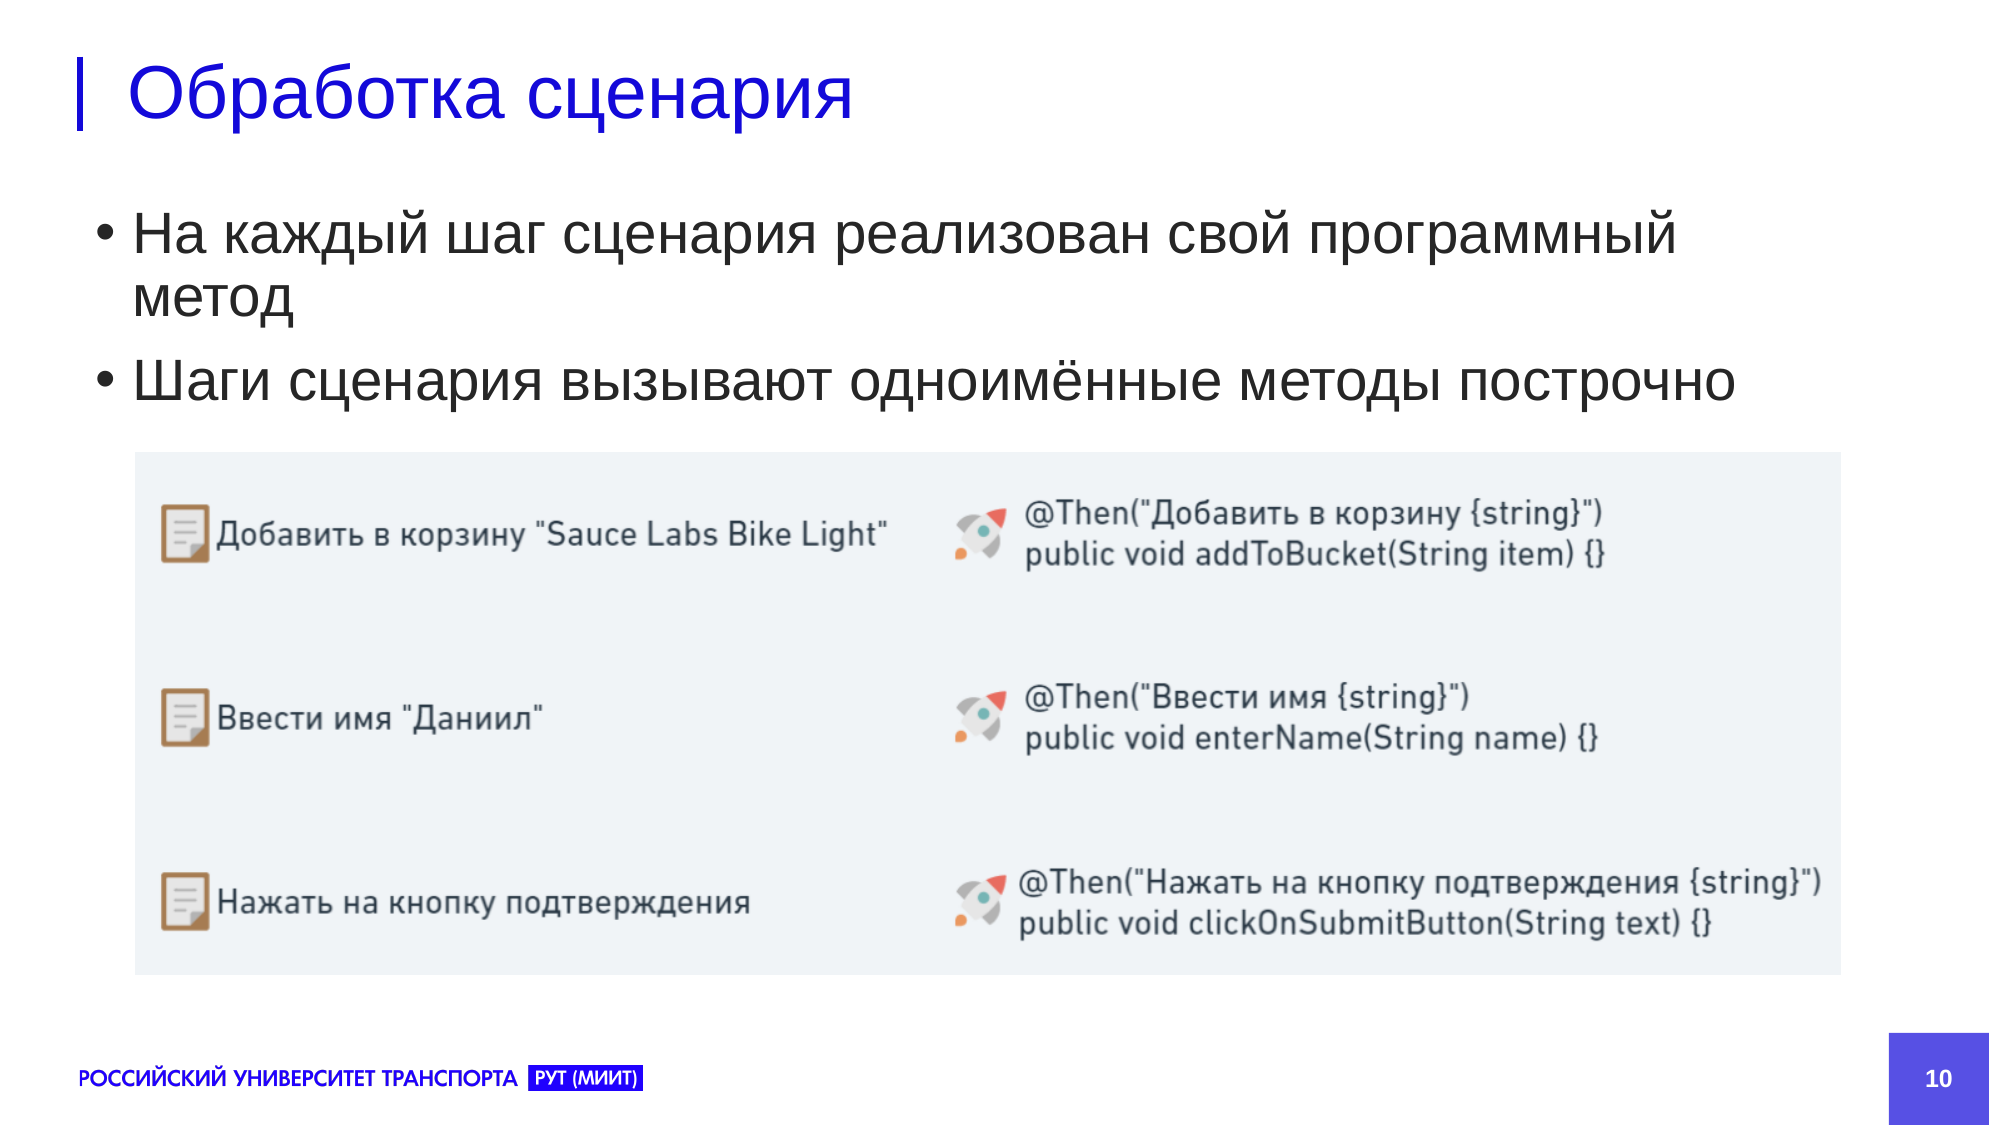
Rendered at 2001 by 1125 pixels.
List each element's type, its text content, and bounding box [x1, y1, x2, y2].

picture [135, 452, 1841, 975]
slide_number 10 [1888, 1047, 1989, 1108]
list На каждый шаг сценария реализован свой программный метод Шаги сценария вызывают одноимённые методы построчно [79, 195, 1863, 975]
title Обработка сценария [112, 52, 1783, 136]
